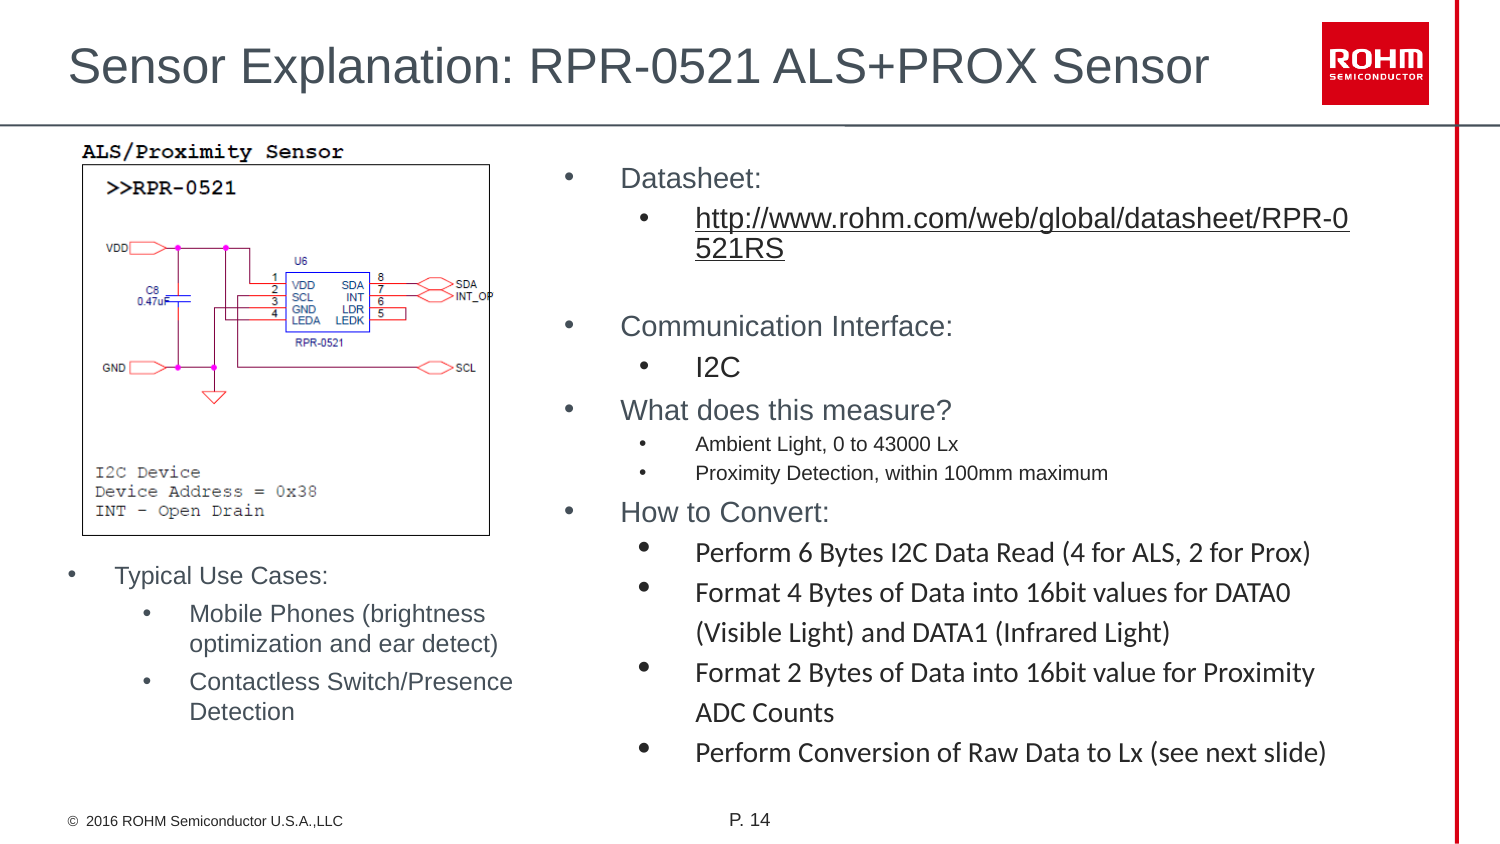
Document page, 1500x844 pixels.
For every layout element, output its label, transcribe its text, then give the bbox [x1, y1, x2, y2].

picture [76, 138, 495, 542]
title Sensor Explanation: RPR-0521 ALS+PROX Sensor [52, 8, 1306, 119]
picture [1322, 22, 1429, 105]
list Datasheet: http://www.rohm.com/web/global/datasheet/RPR-0521RS Communication Interface: I2C What does this measure? Ambient Light, 0 to 43000 Lx Proximity Detection, within 100mm maximum How to Convert: Perform 6 Bytes I2C Data Read (4 for ALS, 2 for Prox) Format 4 Bytes of Data into 16bit values for DATA0 (Visible Light) and DATA1 (Infrared Light) Format 2 Bytes of Data into 16bit value for Proximity ADC Counts Perform Conversion of Raw Data to Lx (see next slide) [549, 151, 1377, 791]
text_box Typical Use Cases: Mobile Phones (brightness optimization and ear detect) Contactless Switch/Presence Detection [52, 551, 550, 733]
